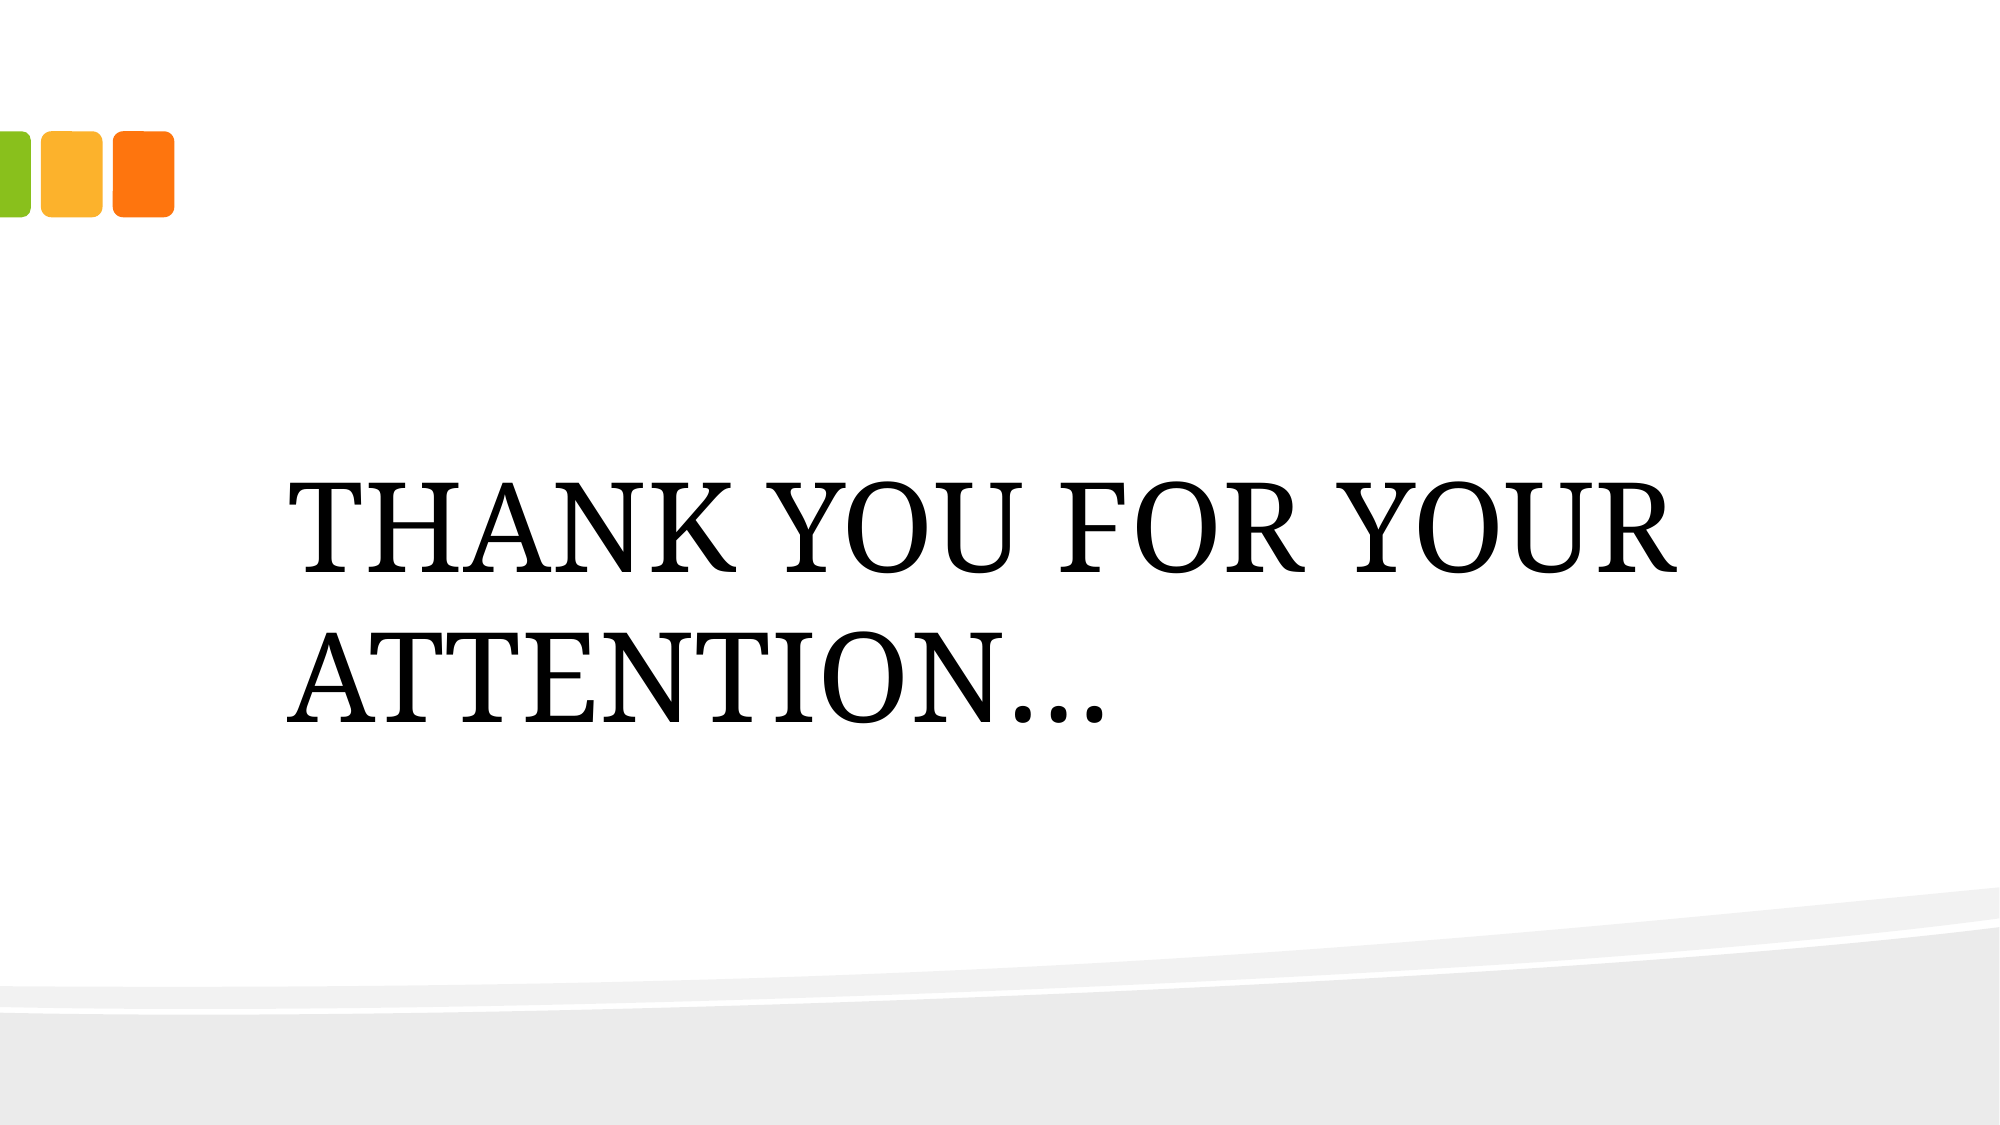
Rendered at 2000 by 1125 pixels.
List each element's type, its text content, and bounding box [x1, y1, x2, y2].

title THANK YOU FOR YOUR ATTENTION… [267, 367, 1815, 758]
